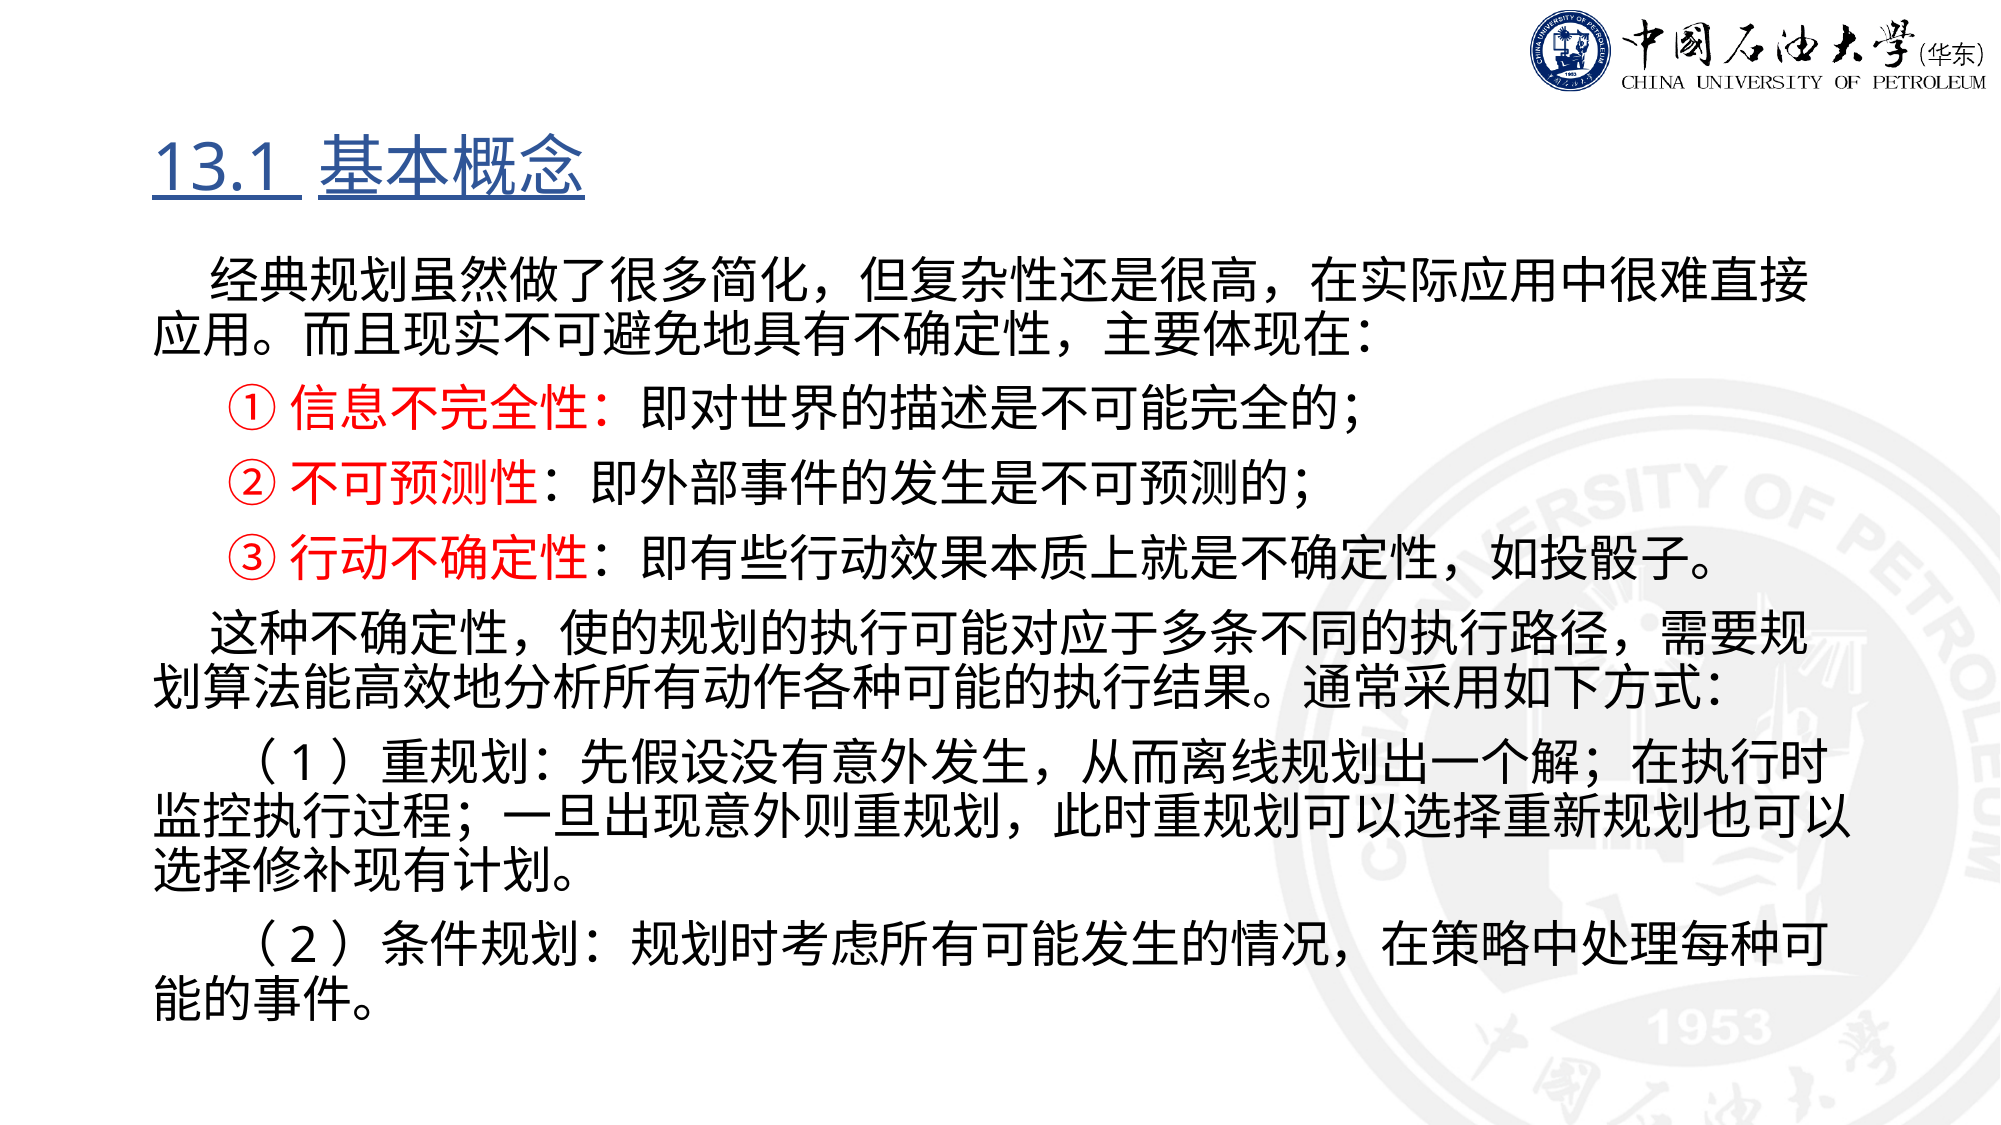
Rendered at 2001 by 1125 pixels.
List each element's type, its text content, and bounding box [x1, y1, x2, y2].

picture [0, 0, 2001, 1125]
title 13.1 基本概念 [137, 59, 1863, 247]
list 经典规划虽然做了很多简化，但复杂性还是很高，在实际应用中很难直接应用。而且现实不可避免地具有不确定性，主要体现在： ①信息不完全性：即对世界的描述是不可能完全的； ②不可预测性：即外部事件的发生是不可预测的； ③行动不确定性：即有些行动效果本质上就是不确定性，如投骰子。 这种不确定性，使的规划的执行可能对应于多条不同的执行路径，需要规划算法能高效地分析所有动作各种可能的执行结果。通常采用如下方式： （1）重规划：先假设没有意外发生，从而离线规划出一个解；在执行时监控执行过程；一旦出现意外则重规划，此时重规划可以选择重新规划也可以选择修补现有计划。 （2）条件规划：规划时考虑所有可能发生的情况，在策略中处理每种可能的事件。 [137, 247, 1875, 1057]
